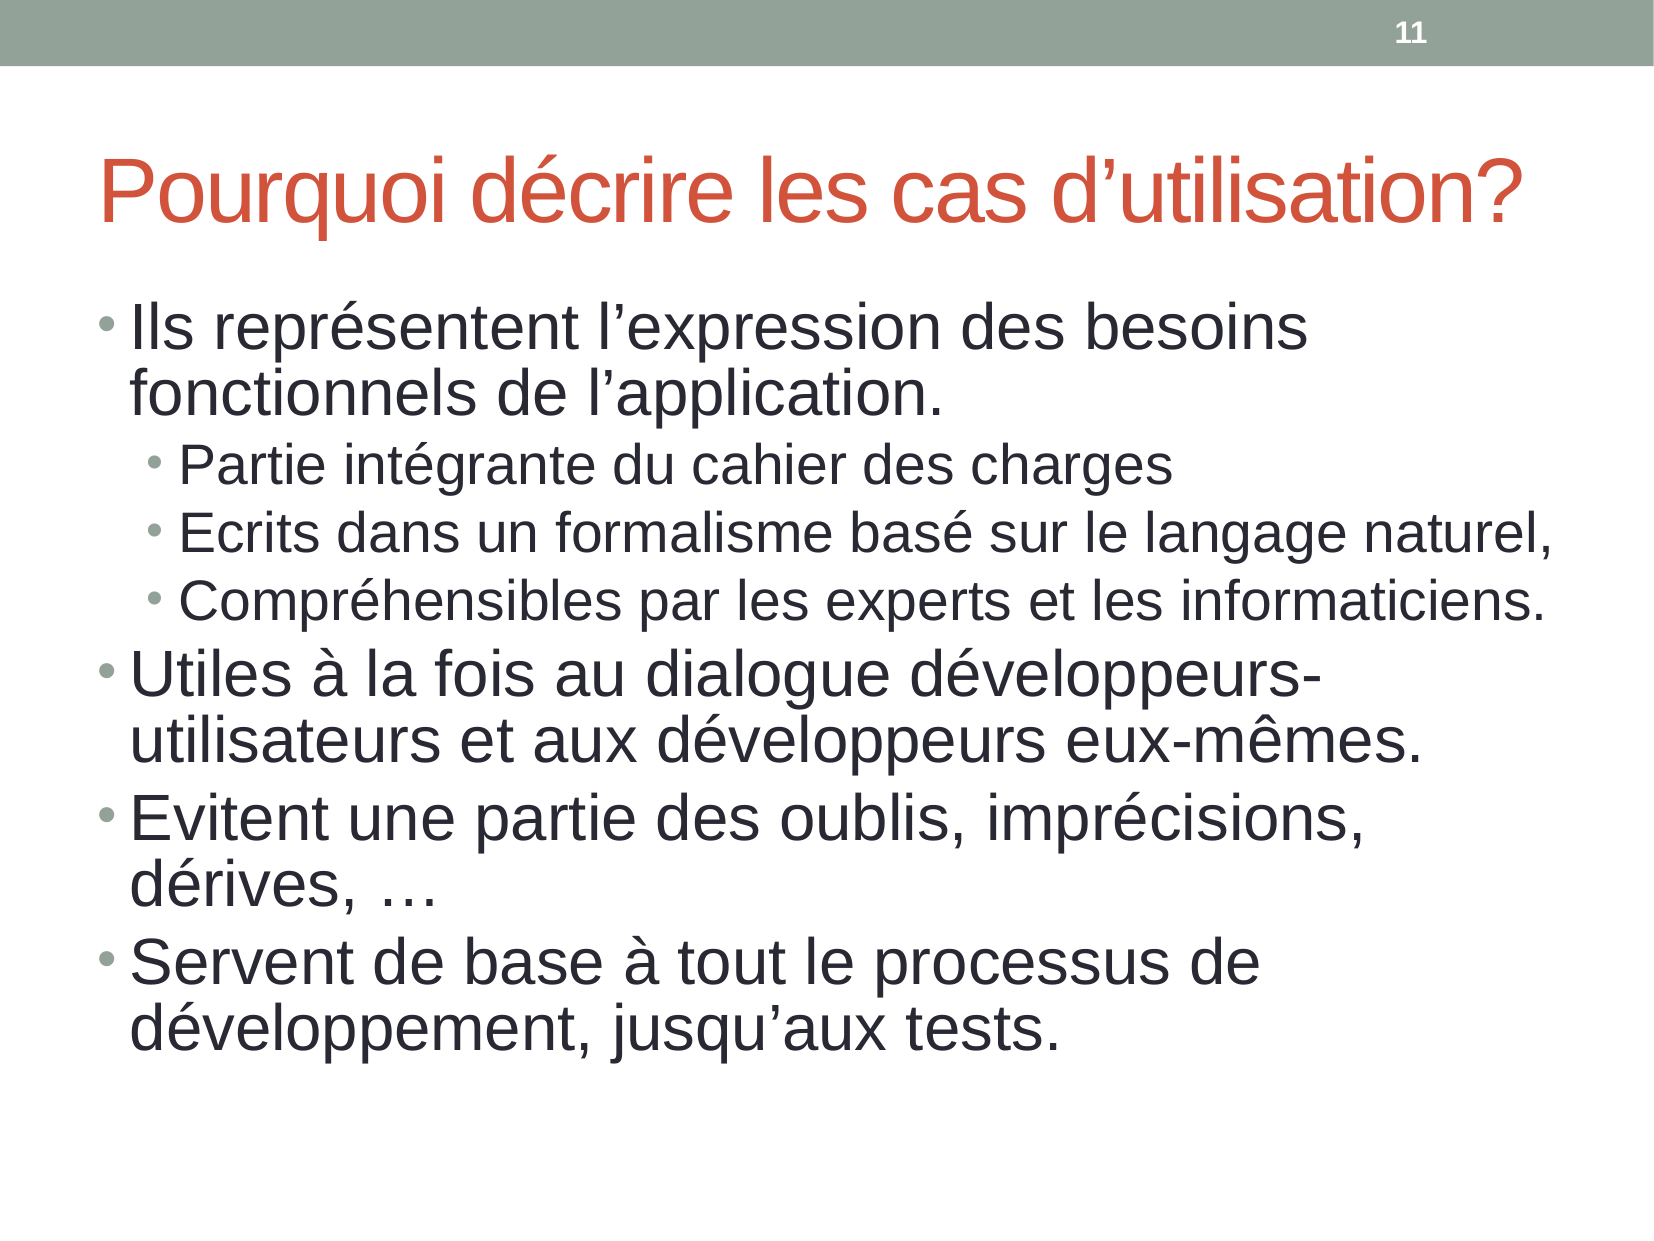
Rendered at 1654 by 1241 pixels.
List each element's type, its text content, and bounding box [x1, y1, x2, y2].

slide_number 11 [1378, 3, 1571, 63]
title Pourquoi décrire les cas d’utilisation? [82, 96, 1571, 276]
list Ils représentent l’expression des besoins fonctionnels de l’application. Partie intégrante du cahier des charges Ecrits dans un formalisme basé sur le langage naturel, Compréhensibles par les experts et les informaticiens. Utiles à la fois au dialogue développeurs-utilisateurs et aux développeurs eux-mêmes. Evitent une partie des oublis, imprécisions, dérives, … Servent de base à tout le processus de développement, jusqu’aux tests. [82, 289, 1571, 1172]
